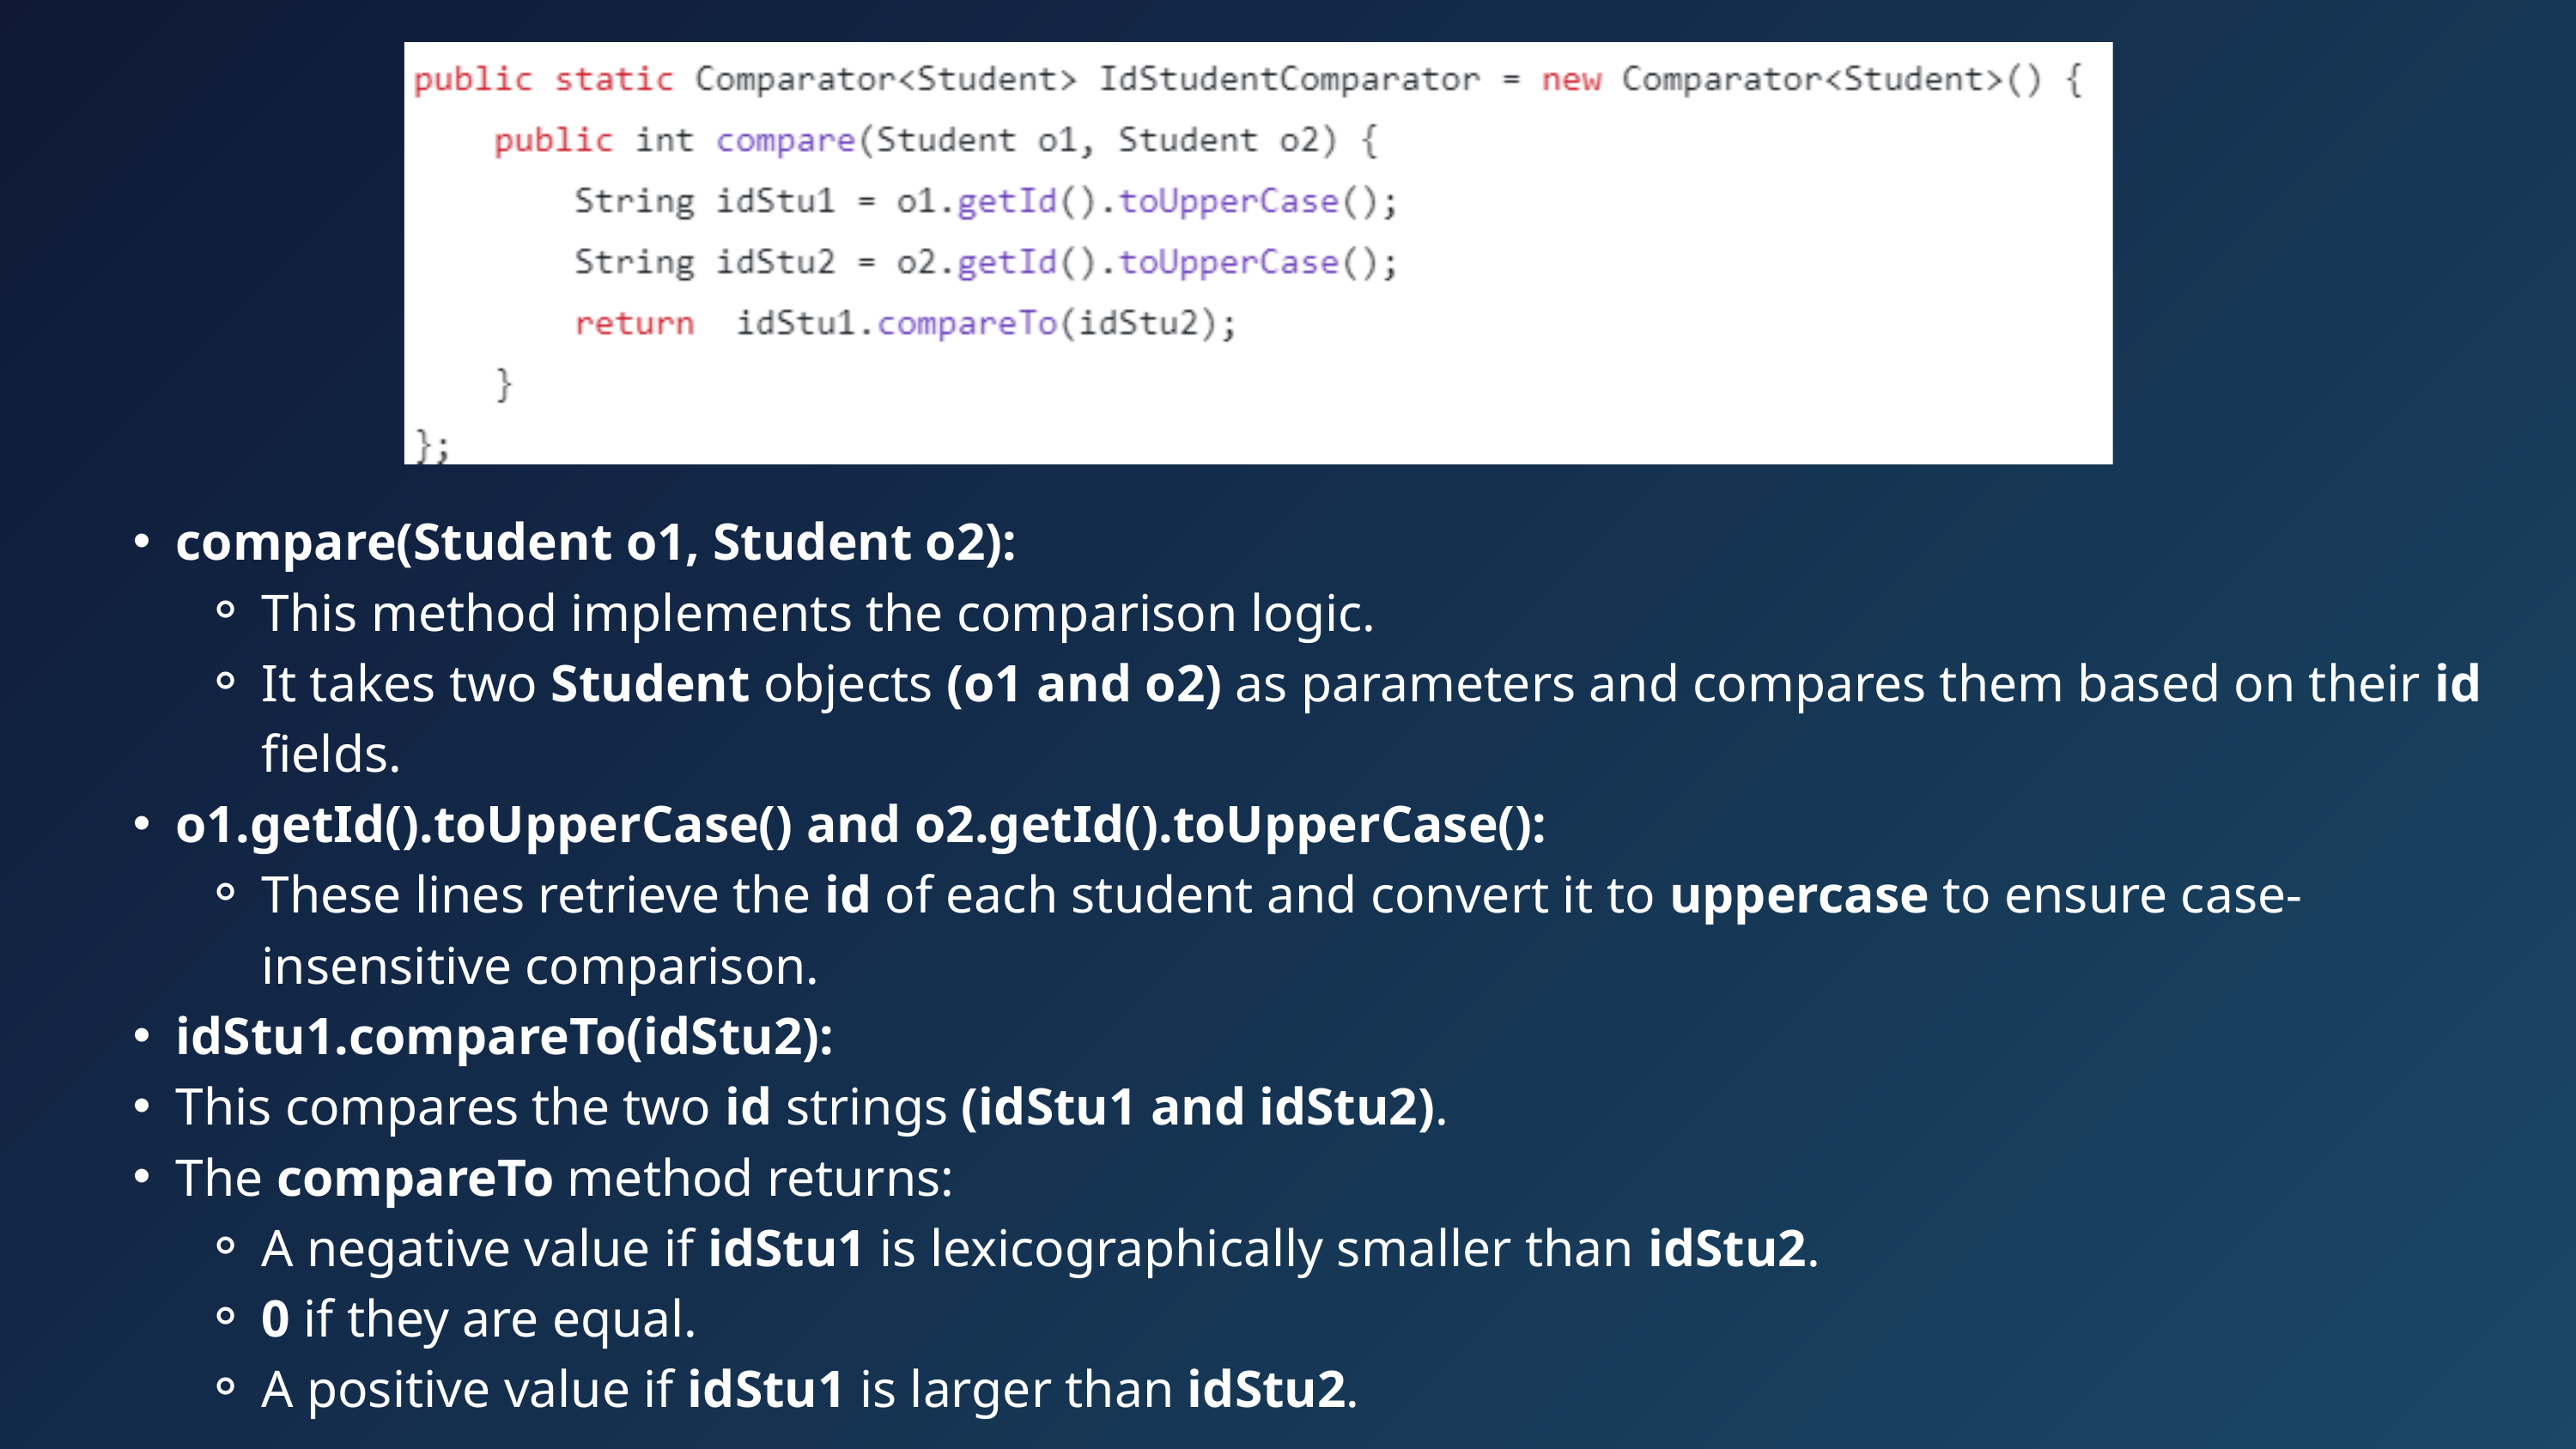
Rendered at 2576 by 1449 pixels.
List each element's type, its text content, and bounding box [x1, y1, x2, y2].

text_box compare(Student o1, Student o2): This method implements the comparison logic. It takes two Student objects (o1 and o2) as parameters and compares them based on their id fields. o1.getId().toUpperCase() and o2.getId().toUpperCase(): These lines retrieve the id of each student and convert it to uppercase to ensure case-insensitive comparison. idStu1.compareTo(idStu2): This compares the two id strings (idStu1 and idStu2). The compareTo method returns: A negative value if idStu1 is lexicographically smaller than idStu2. 0 if they are equal. A positive value if idStu1 is larger than idStu2. [89, 500, 2487, 1418]
text_box [404, 42, 2113, 464]
